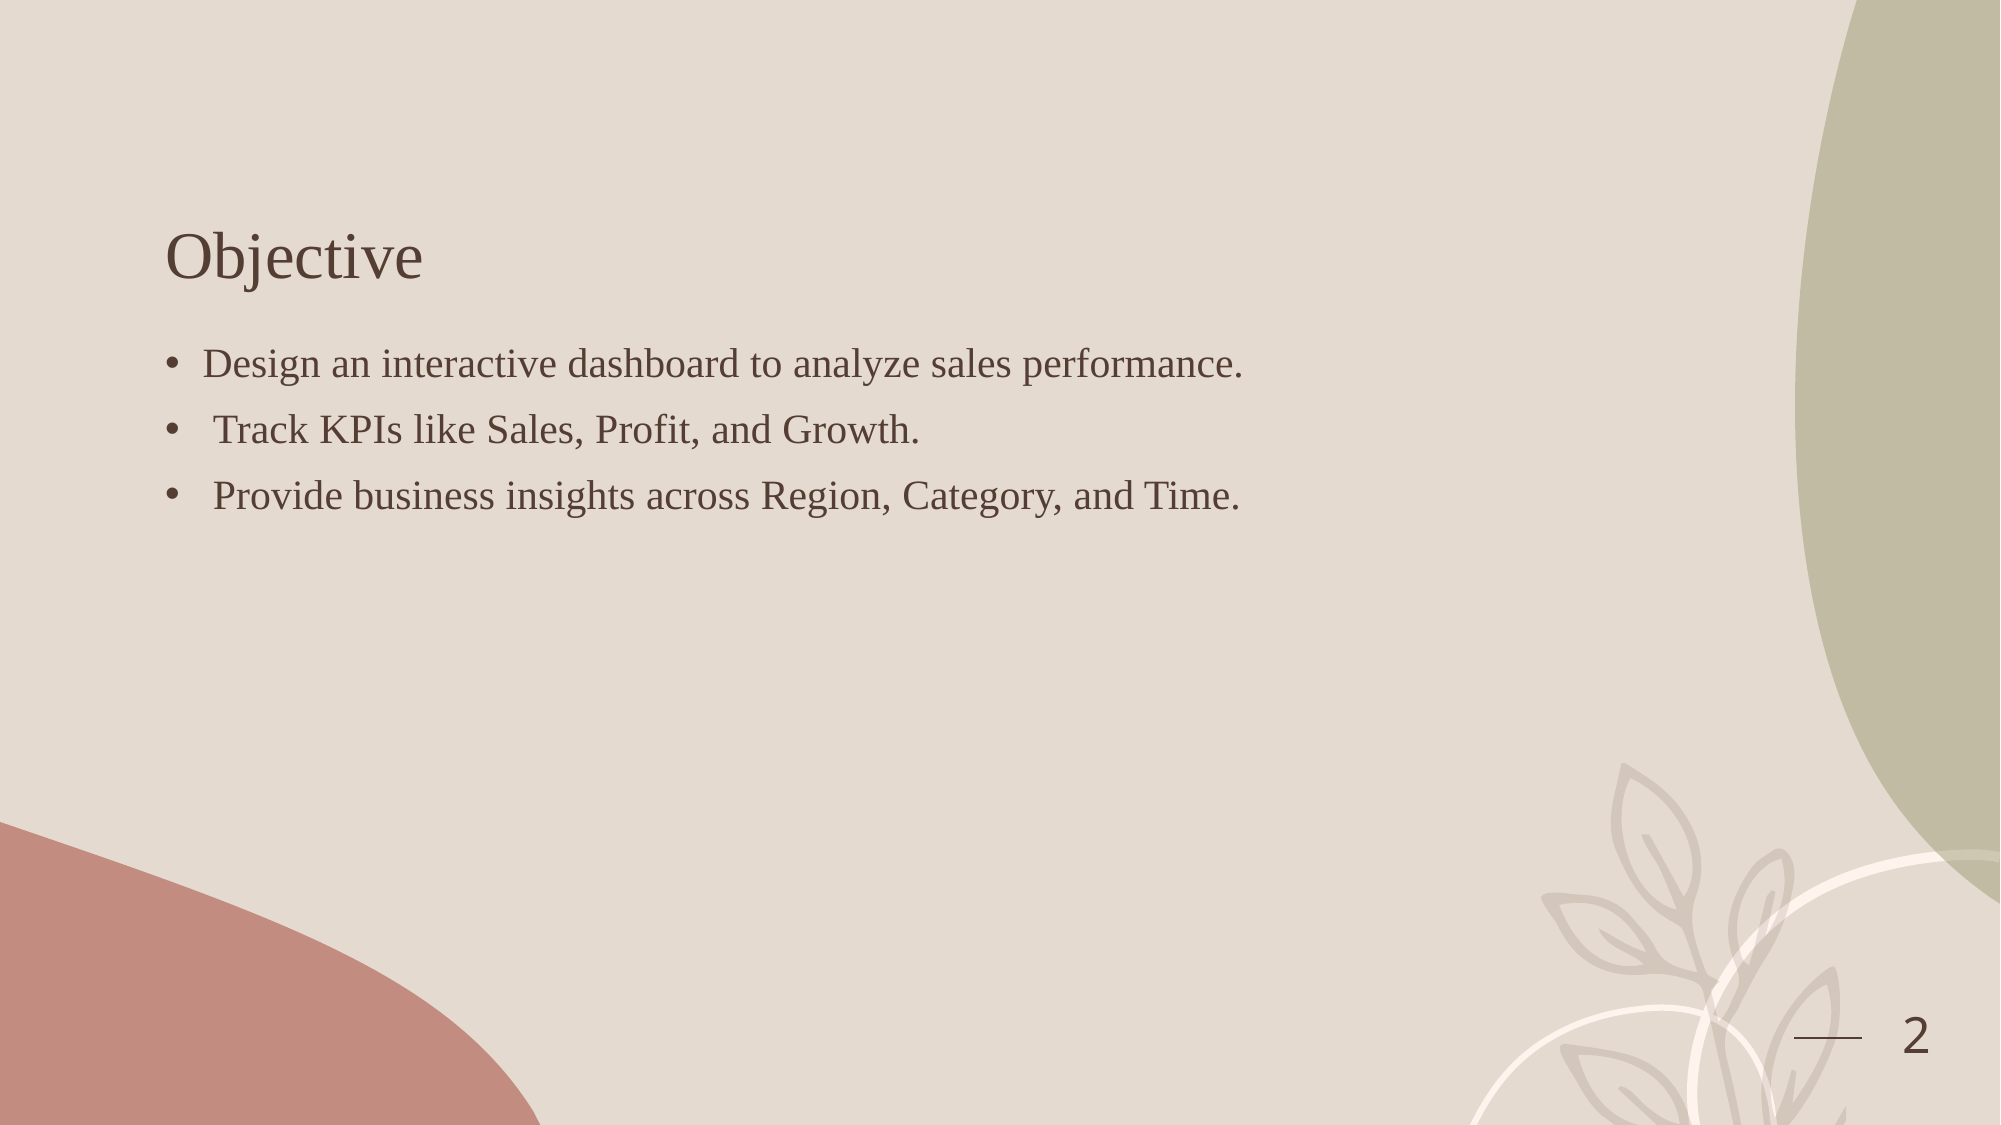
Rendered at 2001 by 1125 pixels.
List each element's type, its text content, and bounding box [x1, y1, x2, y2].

list Design an interactive dashboard to analyze sales performance. Track KPIs like Sales, Profit, and Growth. Provide business insights across Region, Category, and Time. [150, 334, 1323, 886]
title Objective [150, 149, 1386, 300]
slide_number 2 [1862, 964, 1971, 1112]
